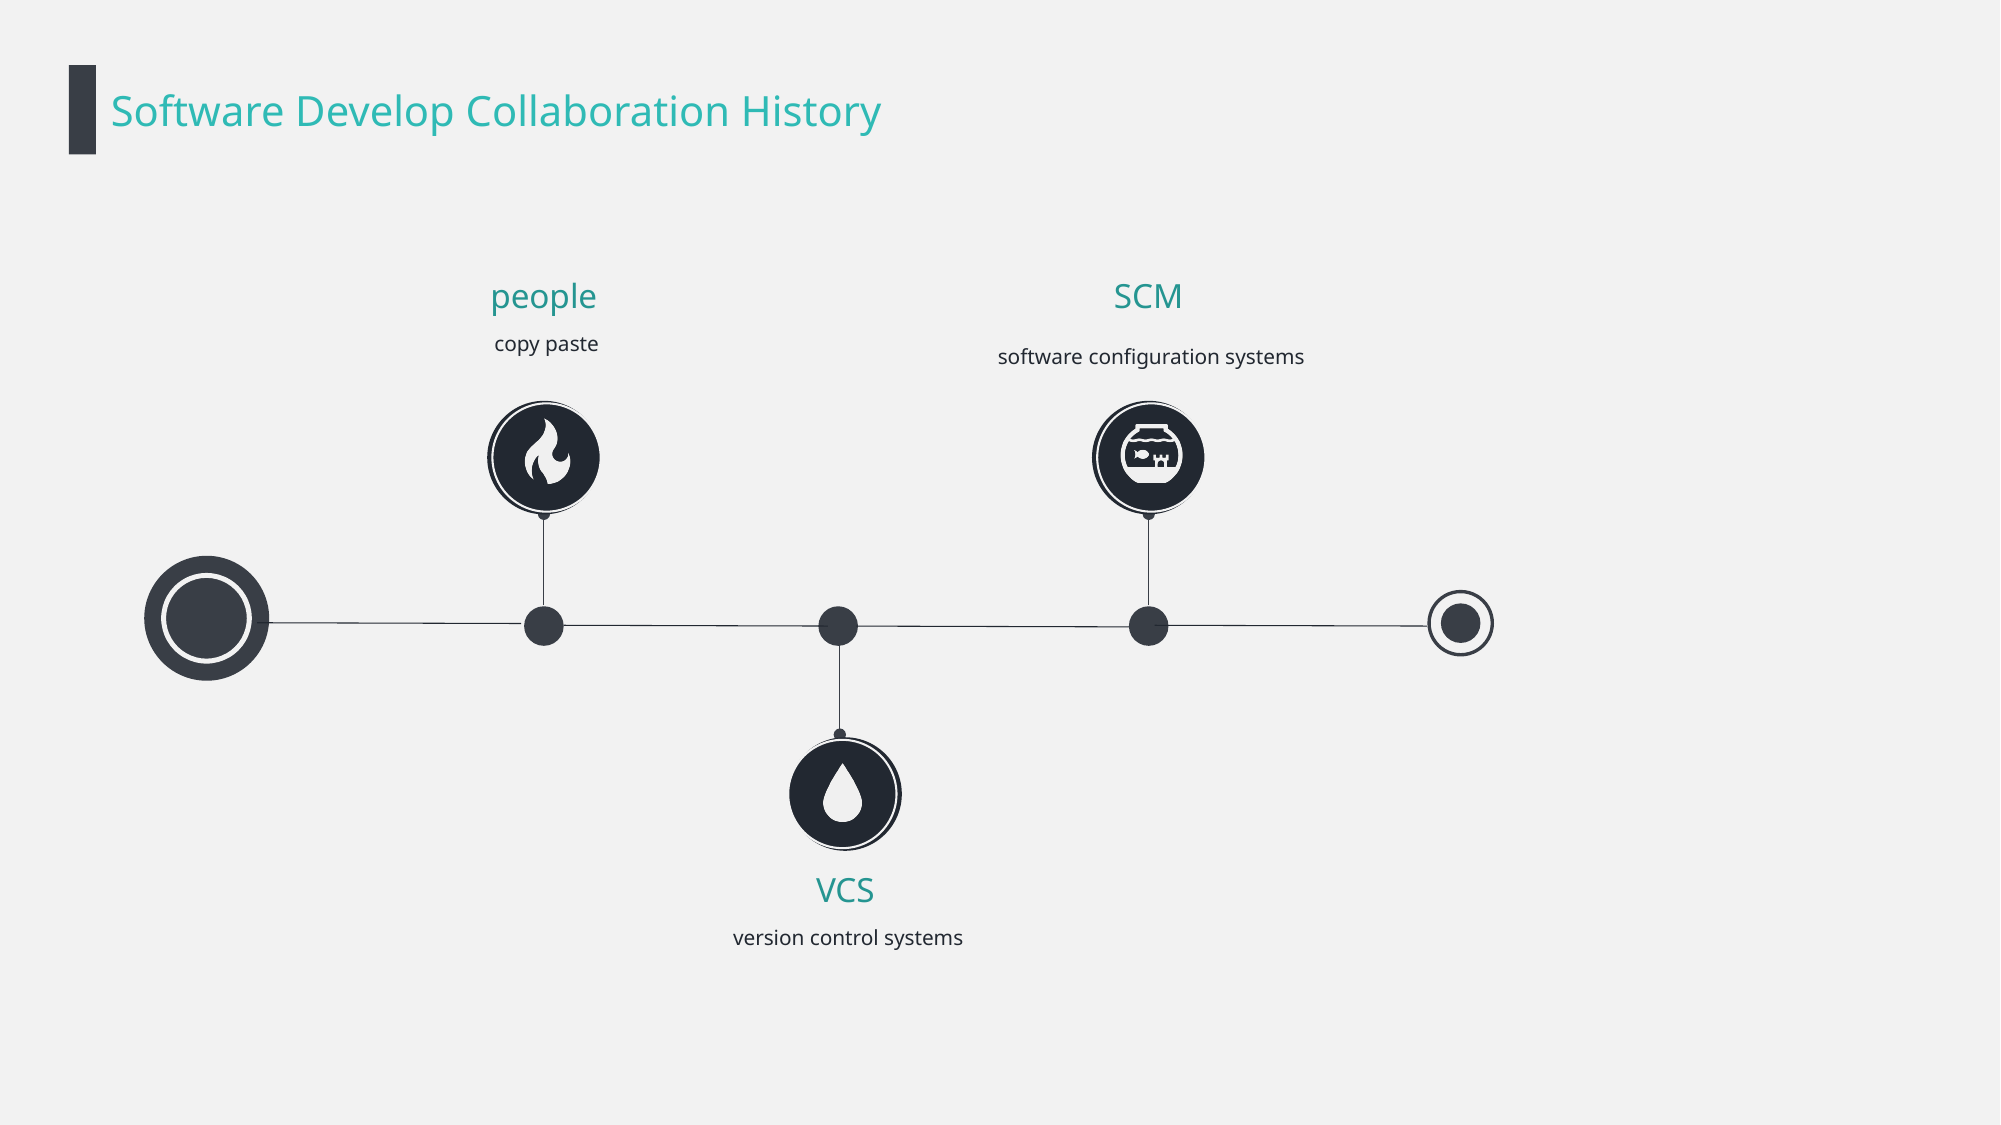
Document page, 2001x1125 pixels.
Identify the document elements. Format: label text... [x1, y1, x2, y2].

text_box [144, 555, 270, 681]
text_box Software Develop Collaboration History [96, 77, 958, 142]
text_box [1428, 590, 1493, 656]
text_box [405, 267, 688, 646]
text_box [707, 606, 989, 958]
text_box [68, 64, 97, 155]
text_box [884, 268, 1413, 646]
